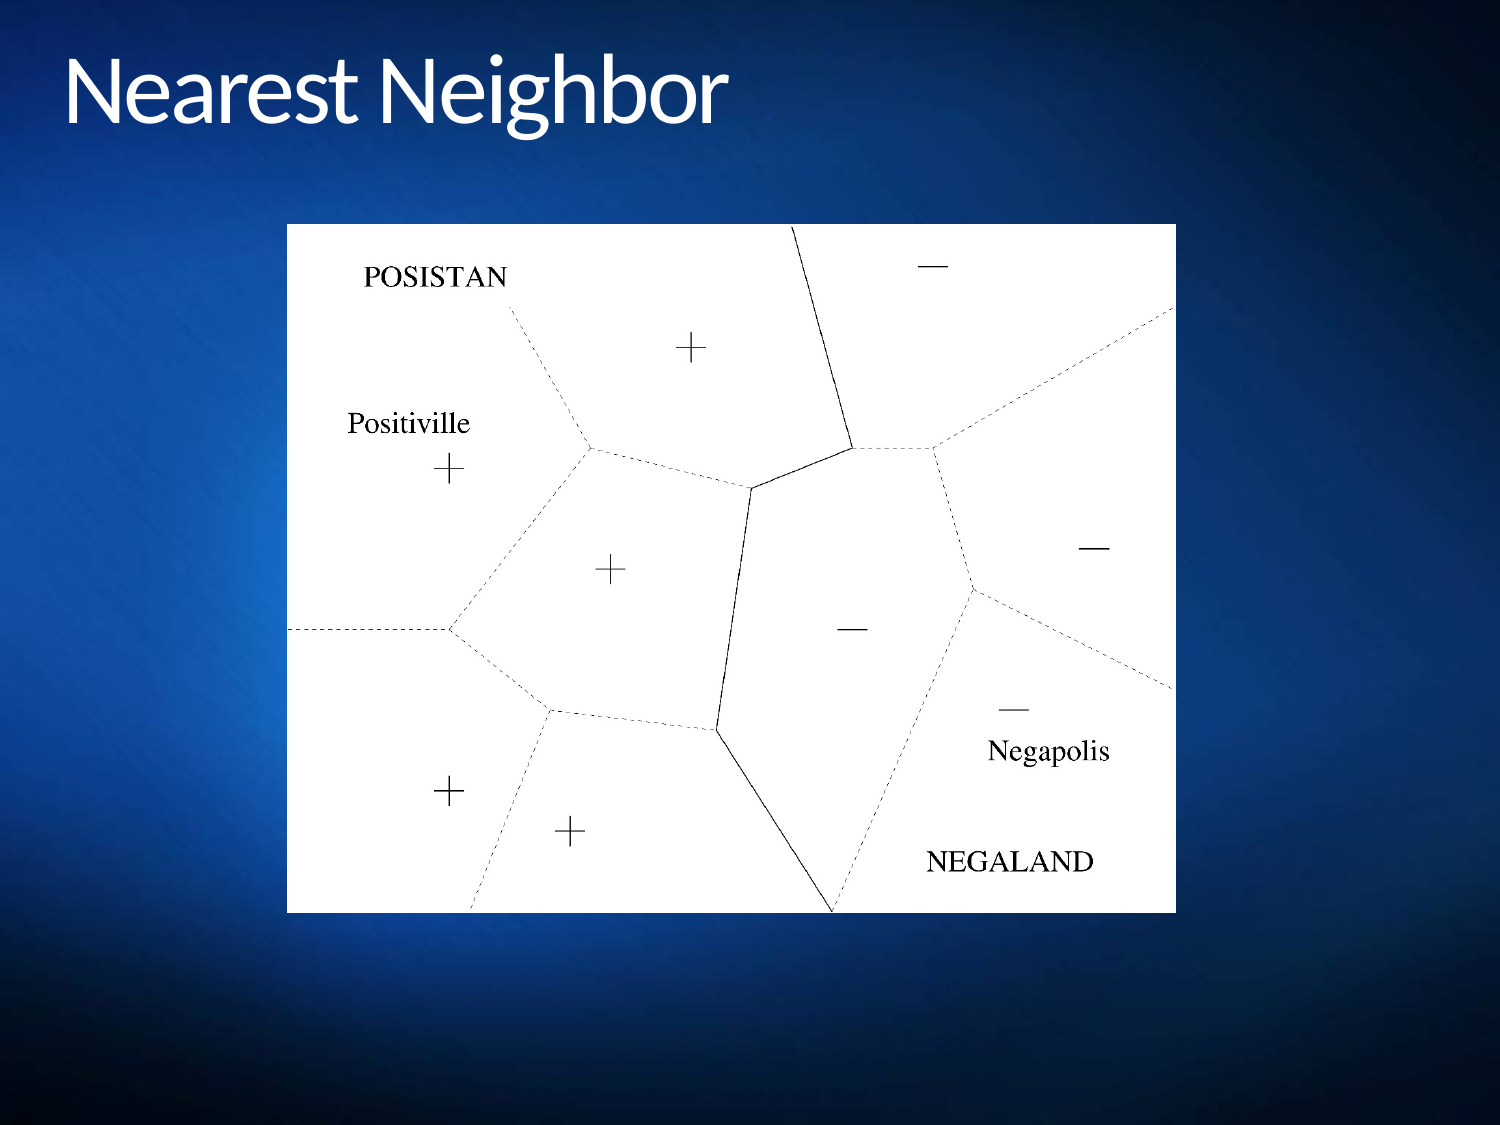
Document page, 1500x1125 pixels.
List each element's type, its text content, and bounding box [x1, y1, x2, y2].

title Nearest Neighbor [62, 37, 1438, 147]
picture [0, 0, 1500, 1125]
